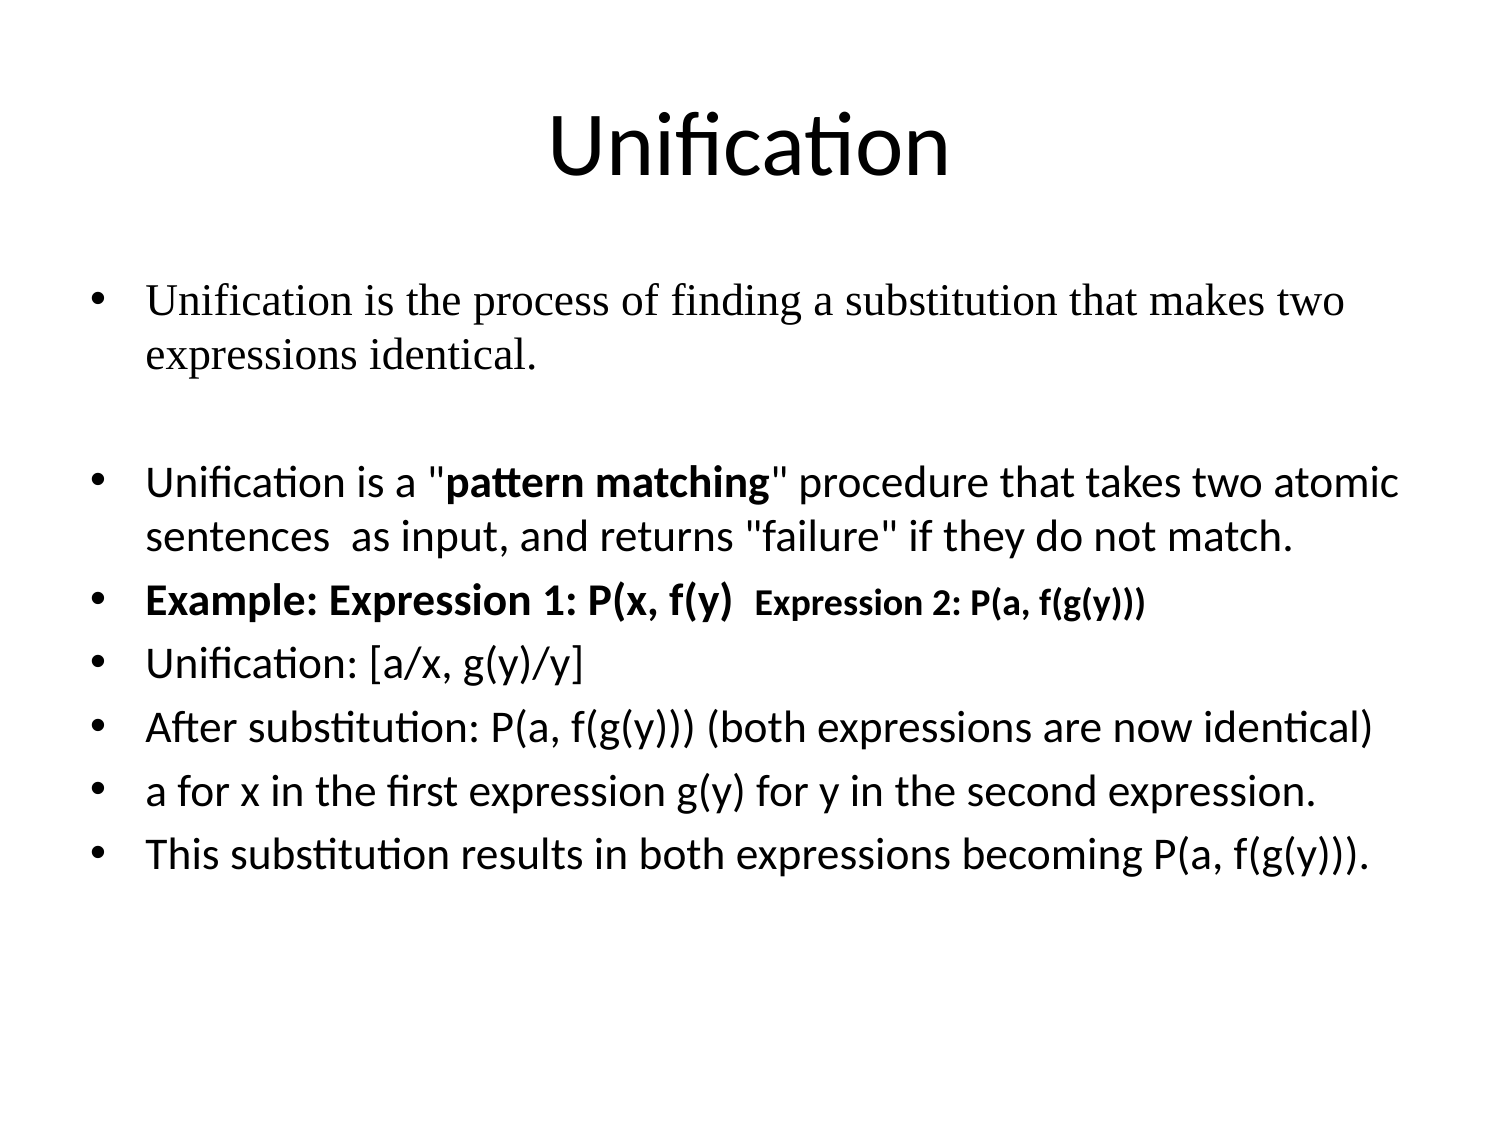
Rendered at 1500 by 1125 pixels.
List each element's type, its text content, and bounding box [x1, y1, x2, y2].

title Unification [75, 45, 1425, 233]
list Unification is the process of finding a substitution that makes two expressions identical. Unification is a "pattern matching" procedure that takes two atomic sentences as input, and returns "failure" if they do not match. Example: Expression 1: P(x, f(y) Expression 2: P(a, f(g(y))) Unification: [a/x, g(y)/y] After substitution: P(a, f(g(y))) (both expressions are now identical) a for x in the first expression g(y) for y in the second expression. This substitution results in both expressions becoming P(a, f(g(y))). [75, 262, 1425, 1005]
